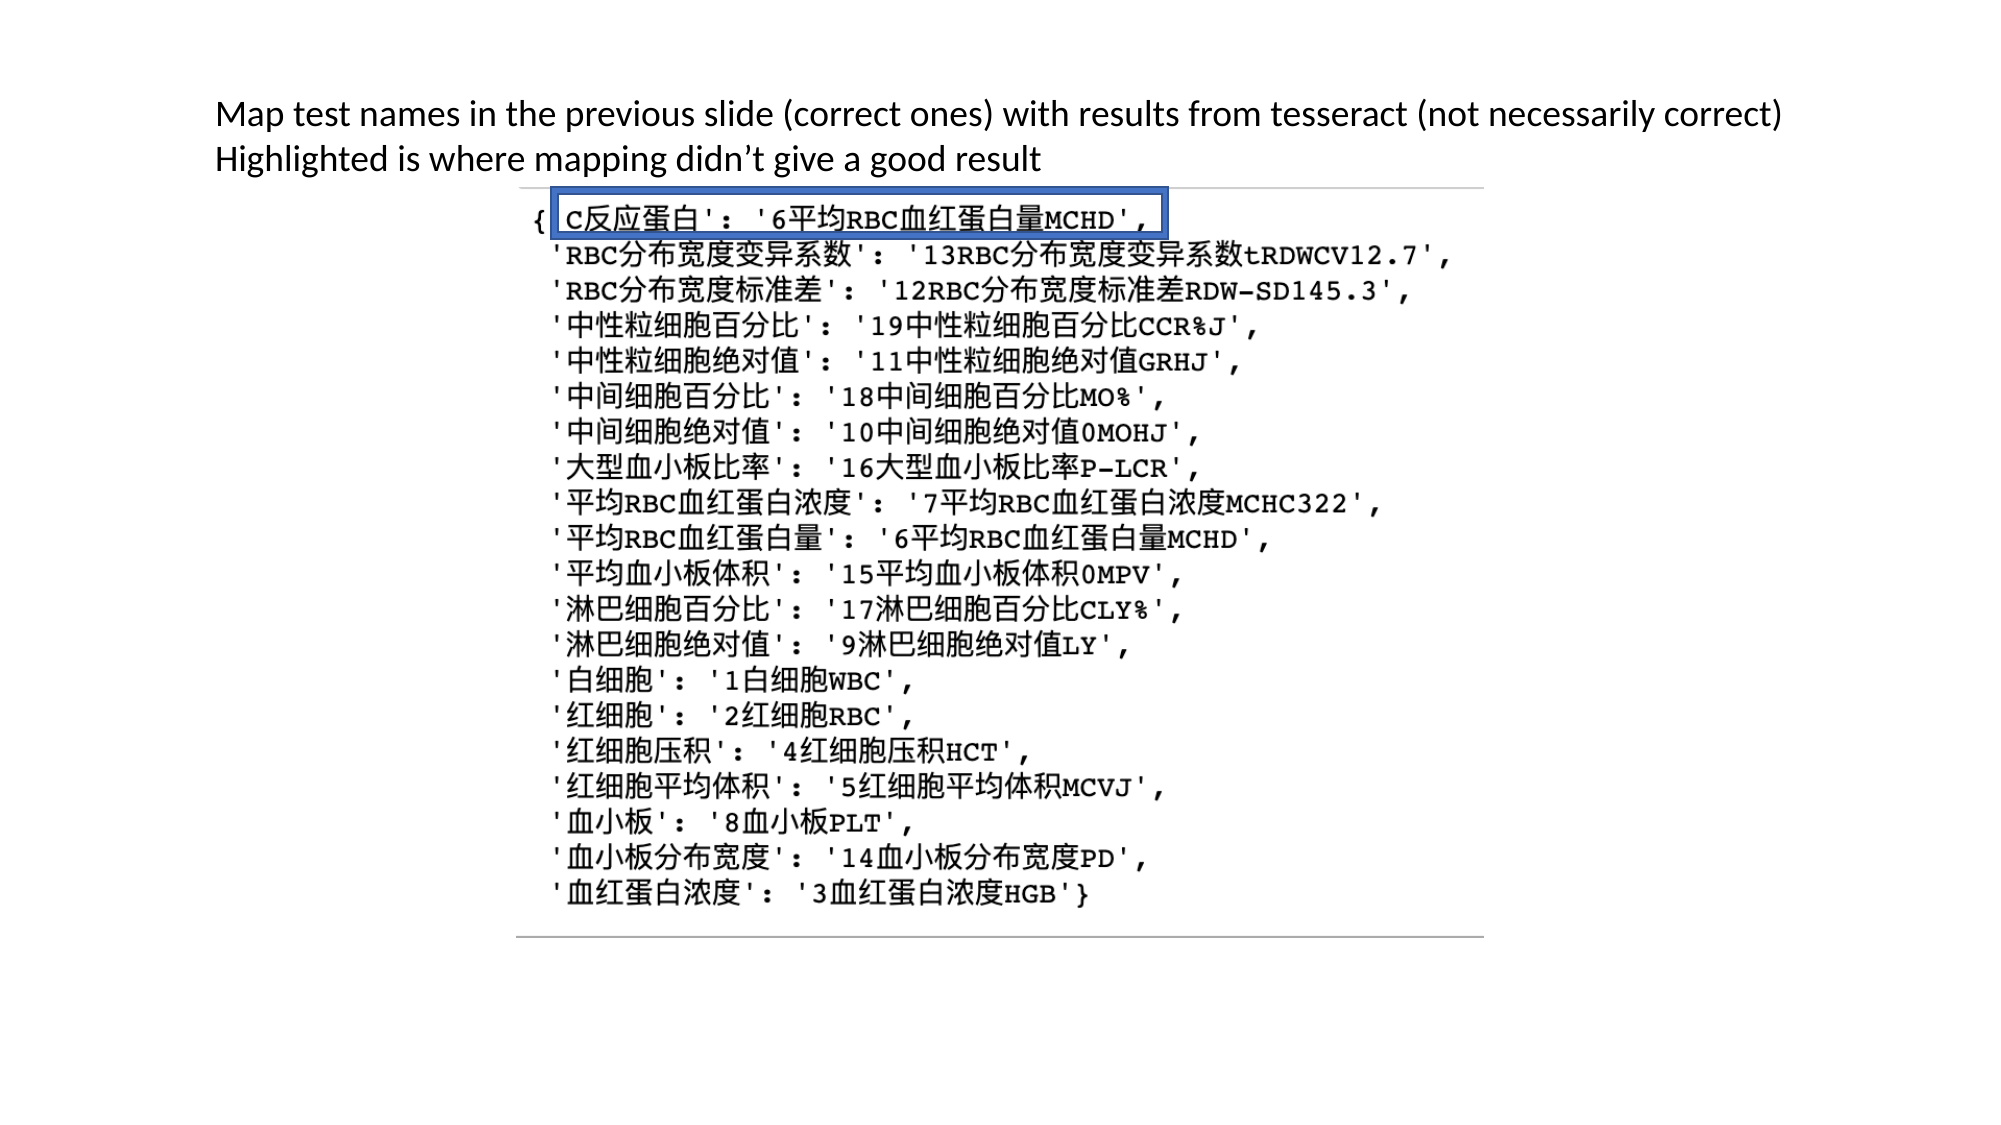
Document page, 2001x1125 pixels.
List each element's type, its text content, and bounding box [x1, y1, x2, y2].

picture [516, 187, 1484, 938]
text_box Map test names in the previous slide (correct ones) with results from tesseract (not necessarily correct) Highlighted is where mapping didn’t give a good result [200, 81, 1800, 187]
